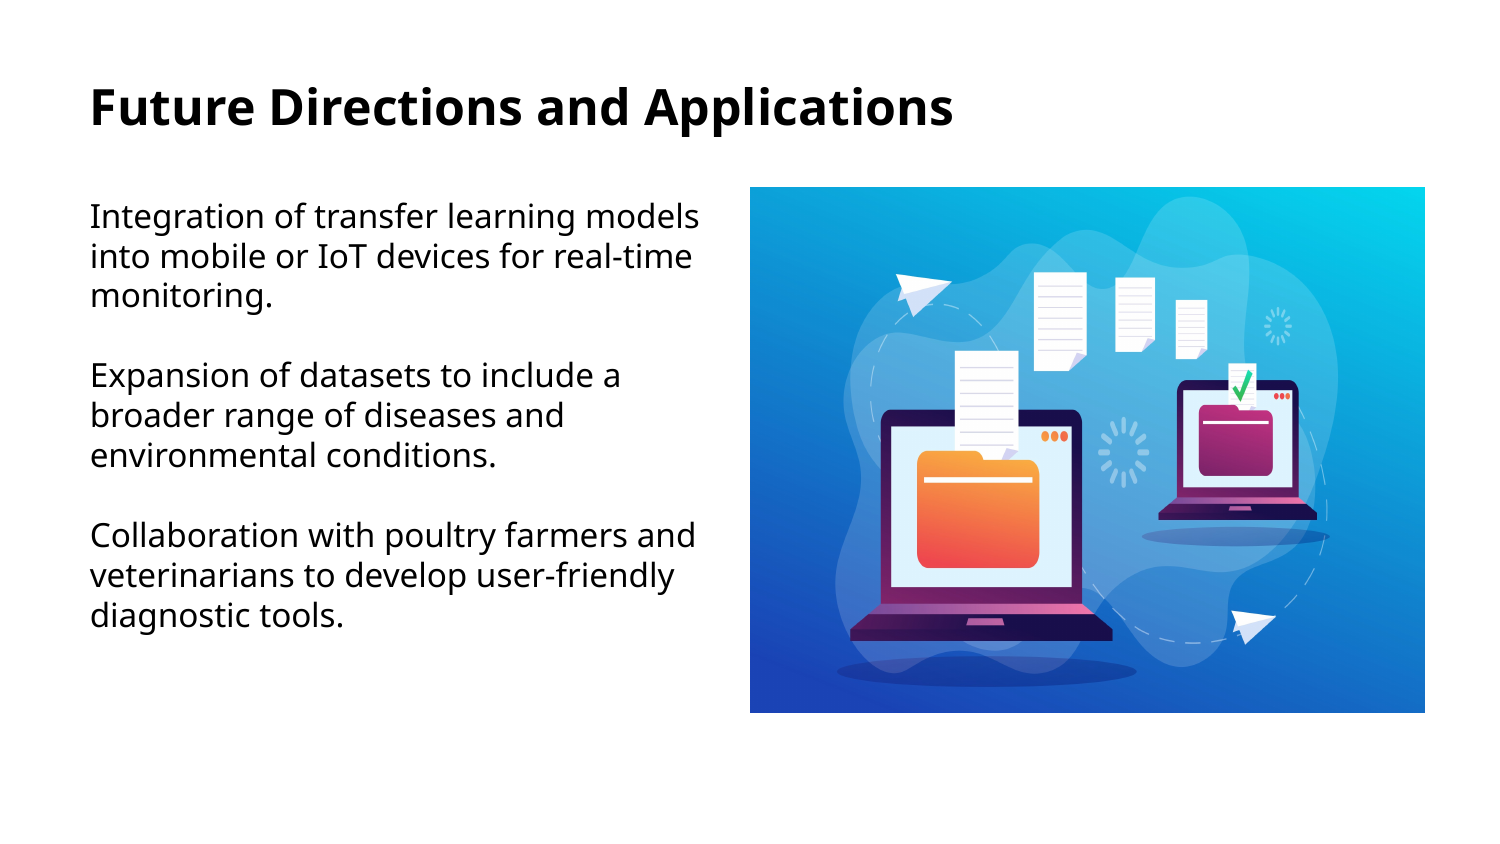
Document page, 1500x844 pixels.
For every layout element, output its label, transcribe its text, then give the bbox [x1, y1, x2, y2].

text_box Integration of transfer learning models into mobile or IoT devices for real-time monitoring. Expansion of datasets to include a broader range of diseases and environmental conditions. Collaboration with poultry farmers and veterinarians to develop user-friendly diagnostic tools. [74, 187, 749, 713]
picture [749, 187, 1425, 713]
text_box Future Directions and Applications [74, 37, 1425, 173]
